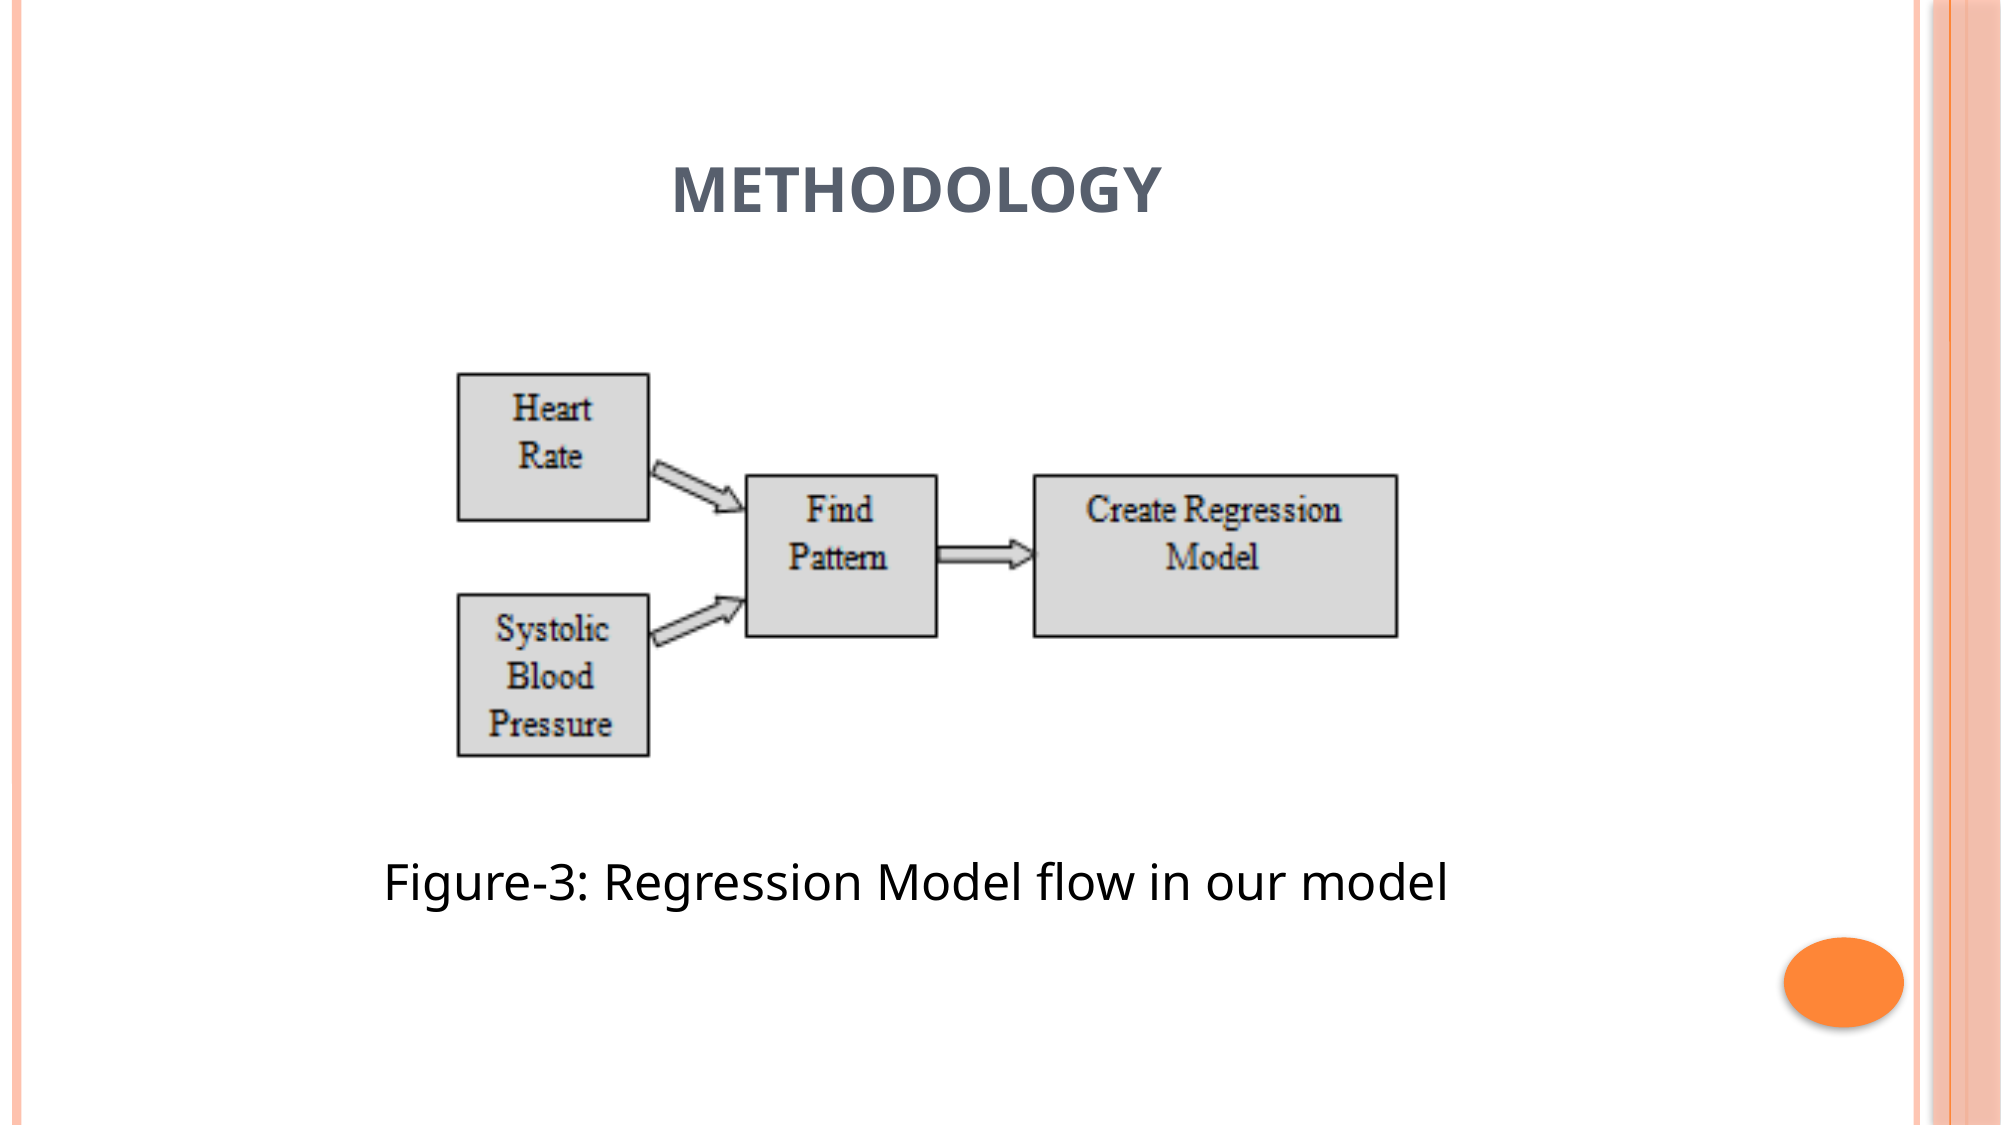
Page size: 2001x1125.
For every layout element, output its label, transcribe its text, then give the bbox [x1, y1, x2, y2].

picture [445, 359, 1417, 776]
title Methodology [99, 45, 1734, 233]
list Figure-3: Regression Model flow in our model [99, 262, 1734, 1062]
